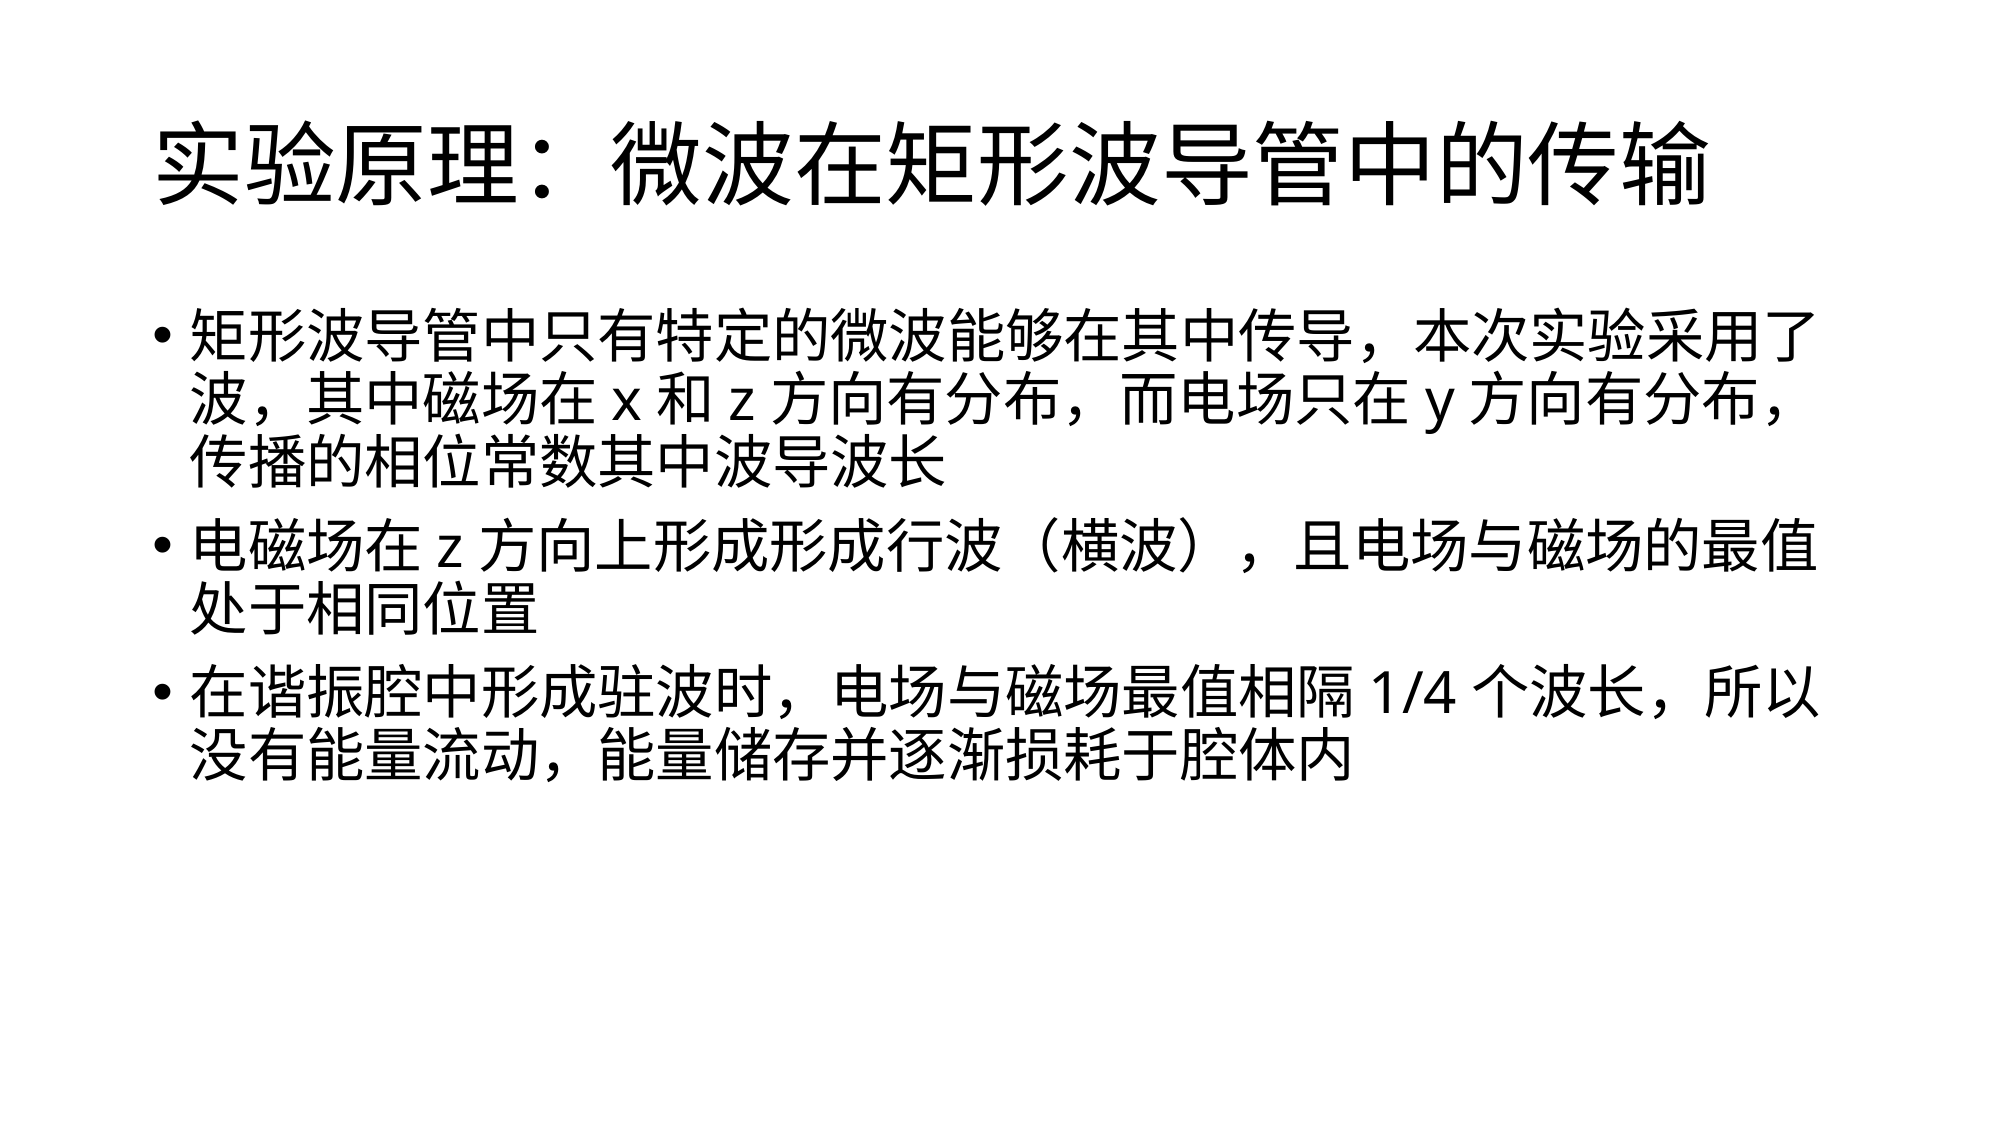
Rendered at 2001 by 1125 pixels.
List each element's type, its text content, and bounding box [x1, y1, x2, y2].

title 实验原理：微波在矩形波导管中的传输 [137, 59, 1863, 278]
